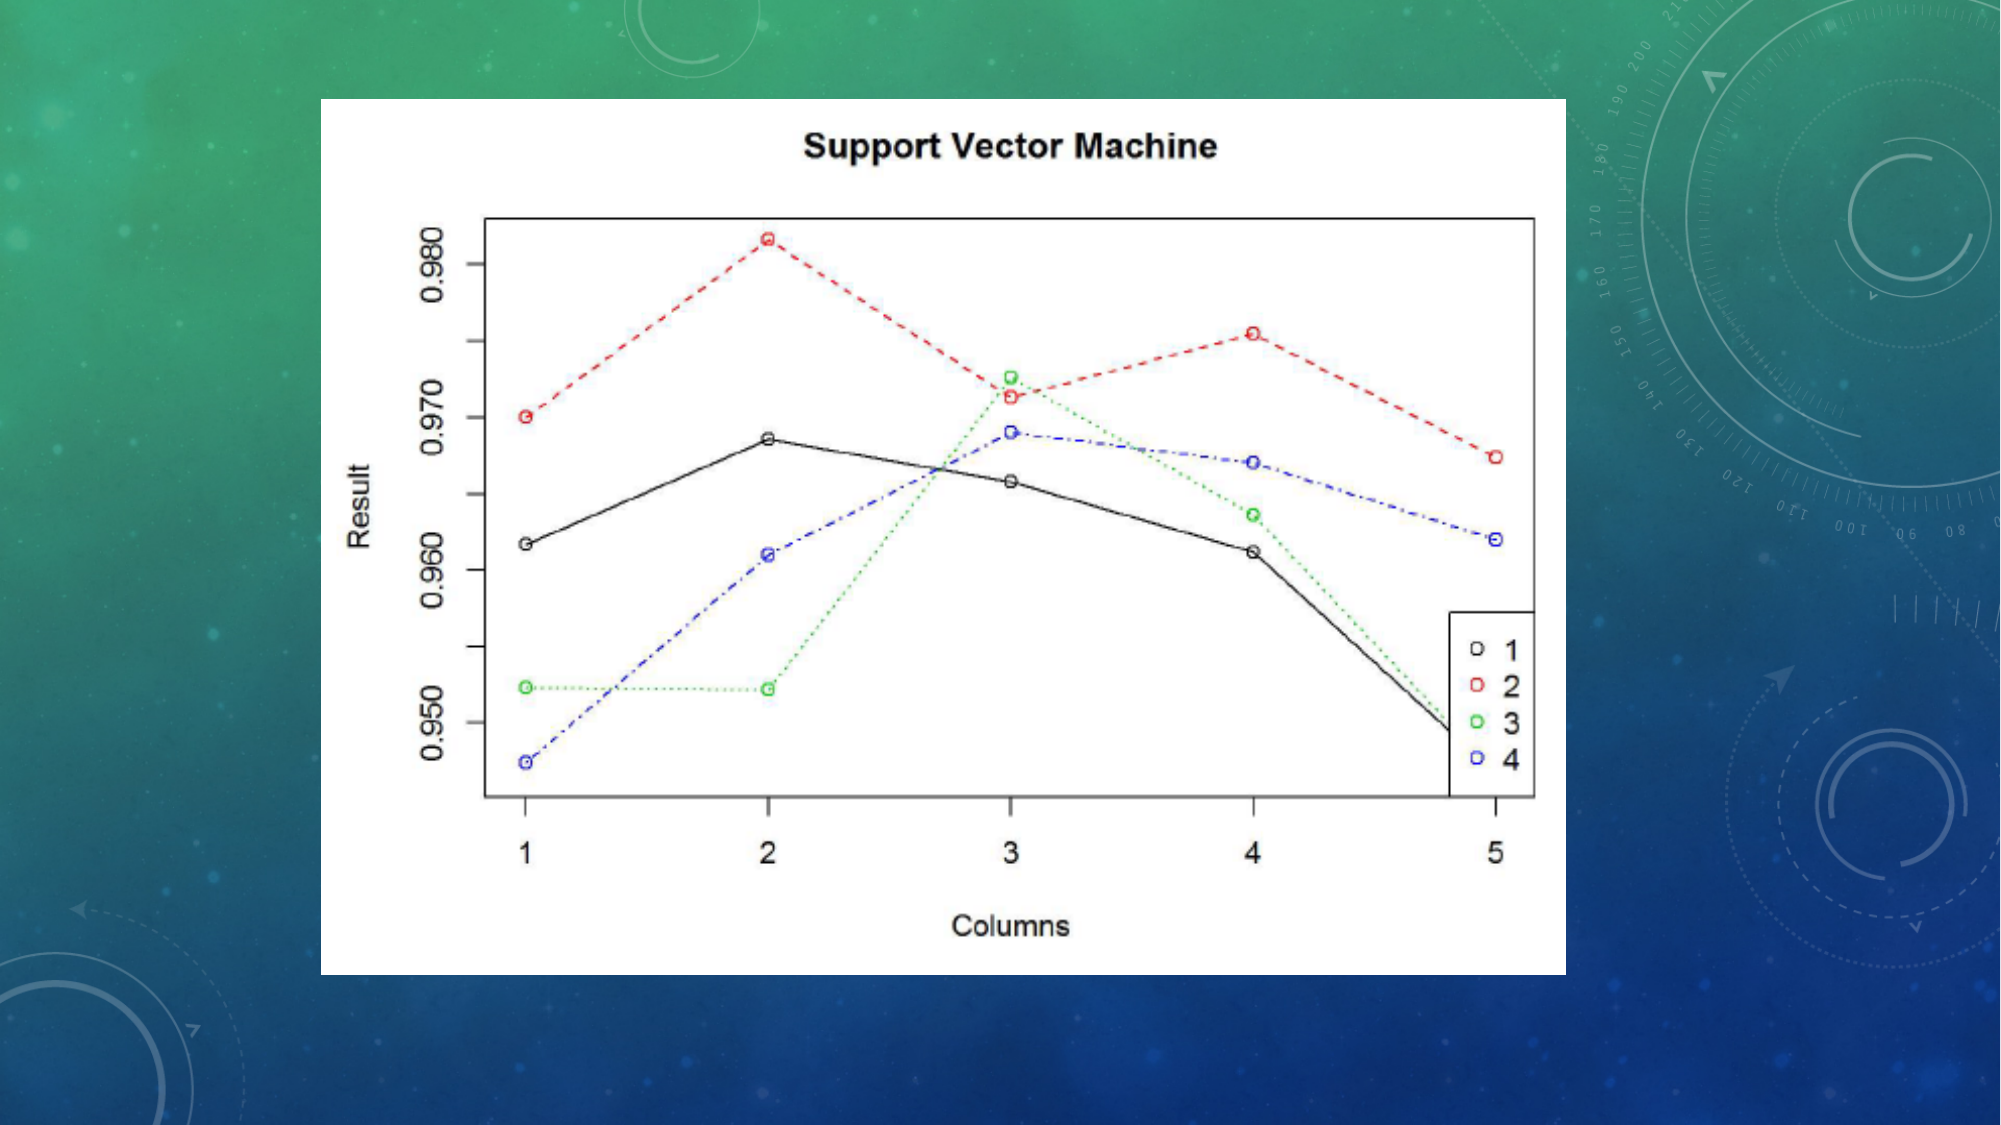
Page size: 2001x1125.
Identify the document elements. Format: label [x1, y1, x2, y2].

picture [0, 0, 2001, 1125]
list [321, 99, 1566, 975]
